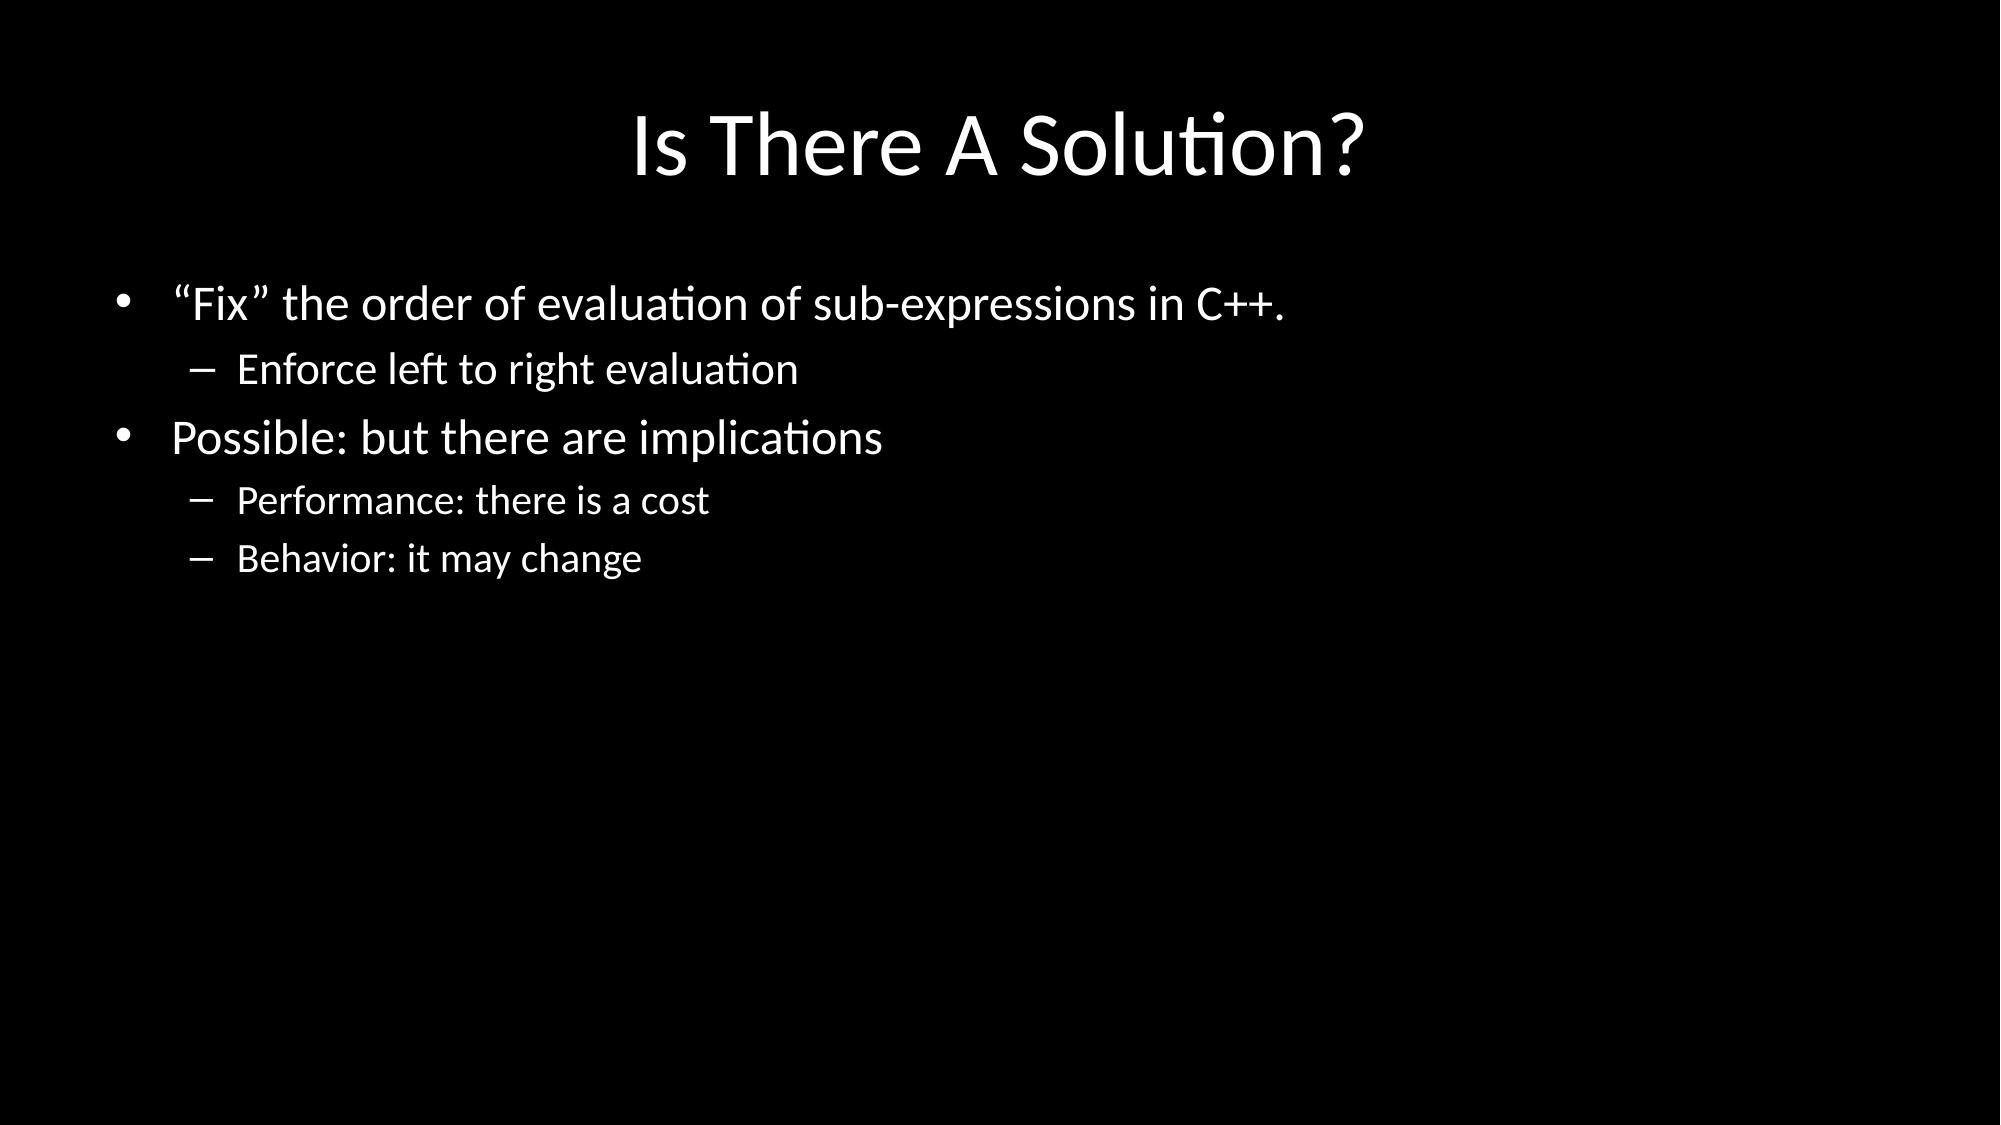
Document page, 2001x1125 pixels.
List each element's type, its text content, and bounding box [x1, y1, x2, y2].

title Is There A Solution? [99, 45, 1900, 233]
list “Fix” the order of evaluation of sub-expressions in C++. Enforce left to right evaluation Possible: but there are implications Performance: there is a cost Behavior: it may change [99, 262, 1900, 1005]
